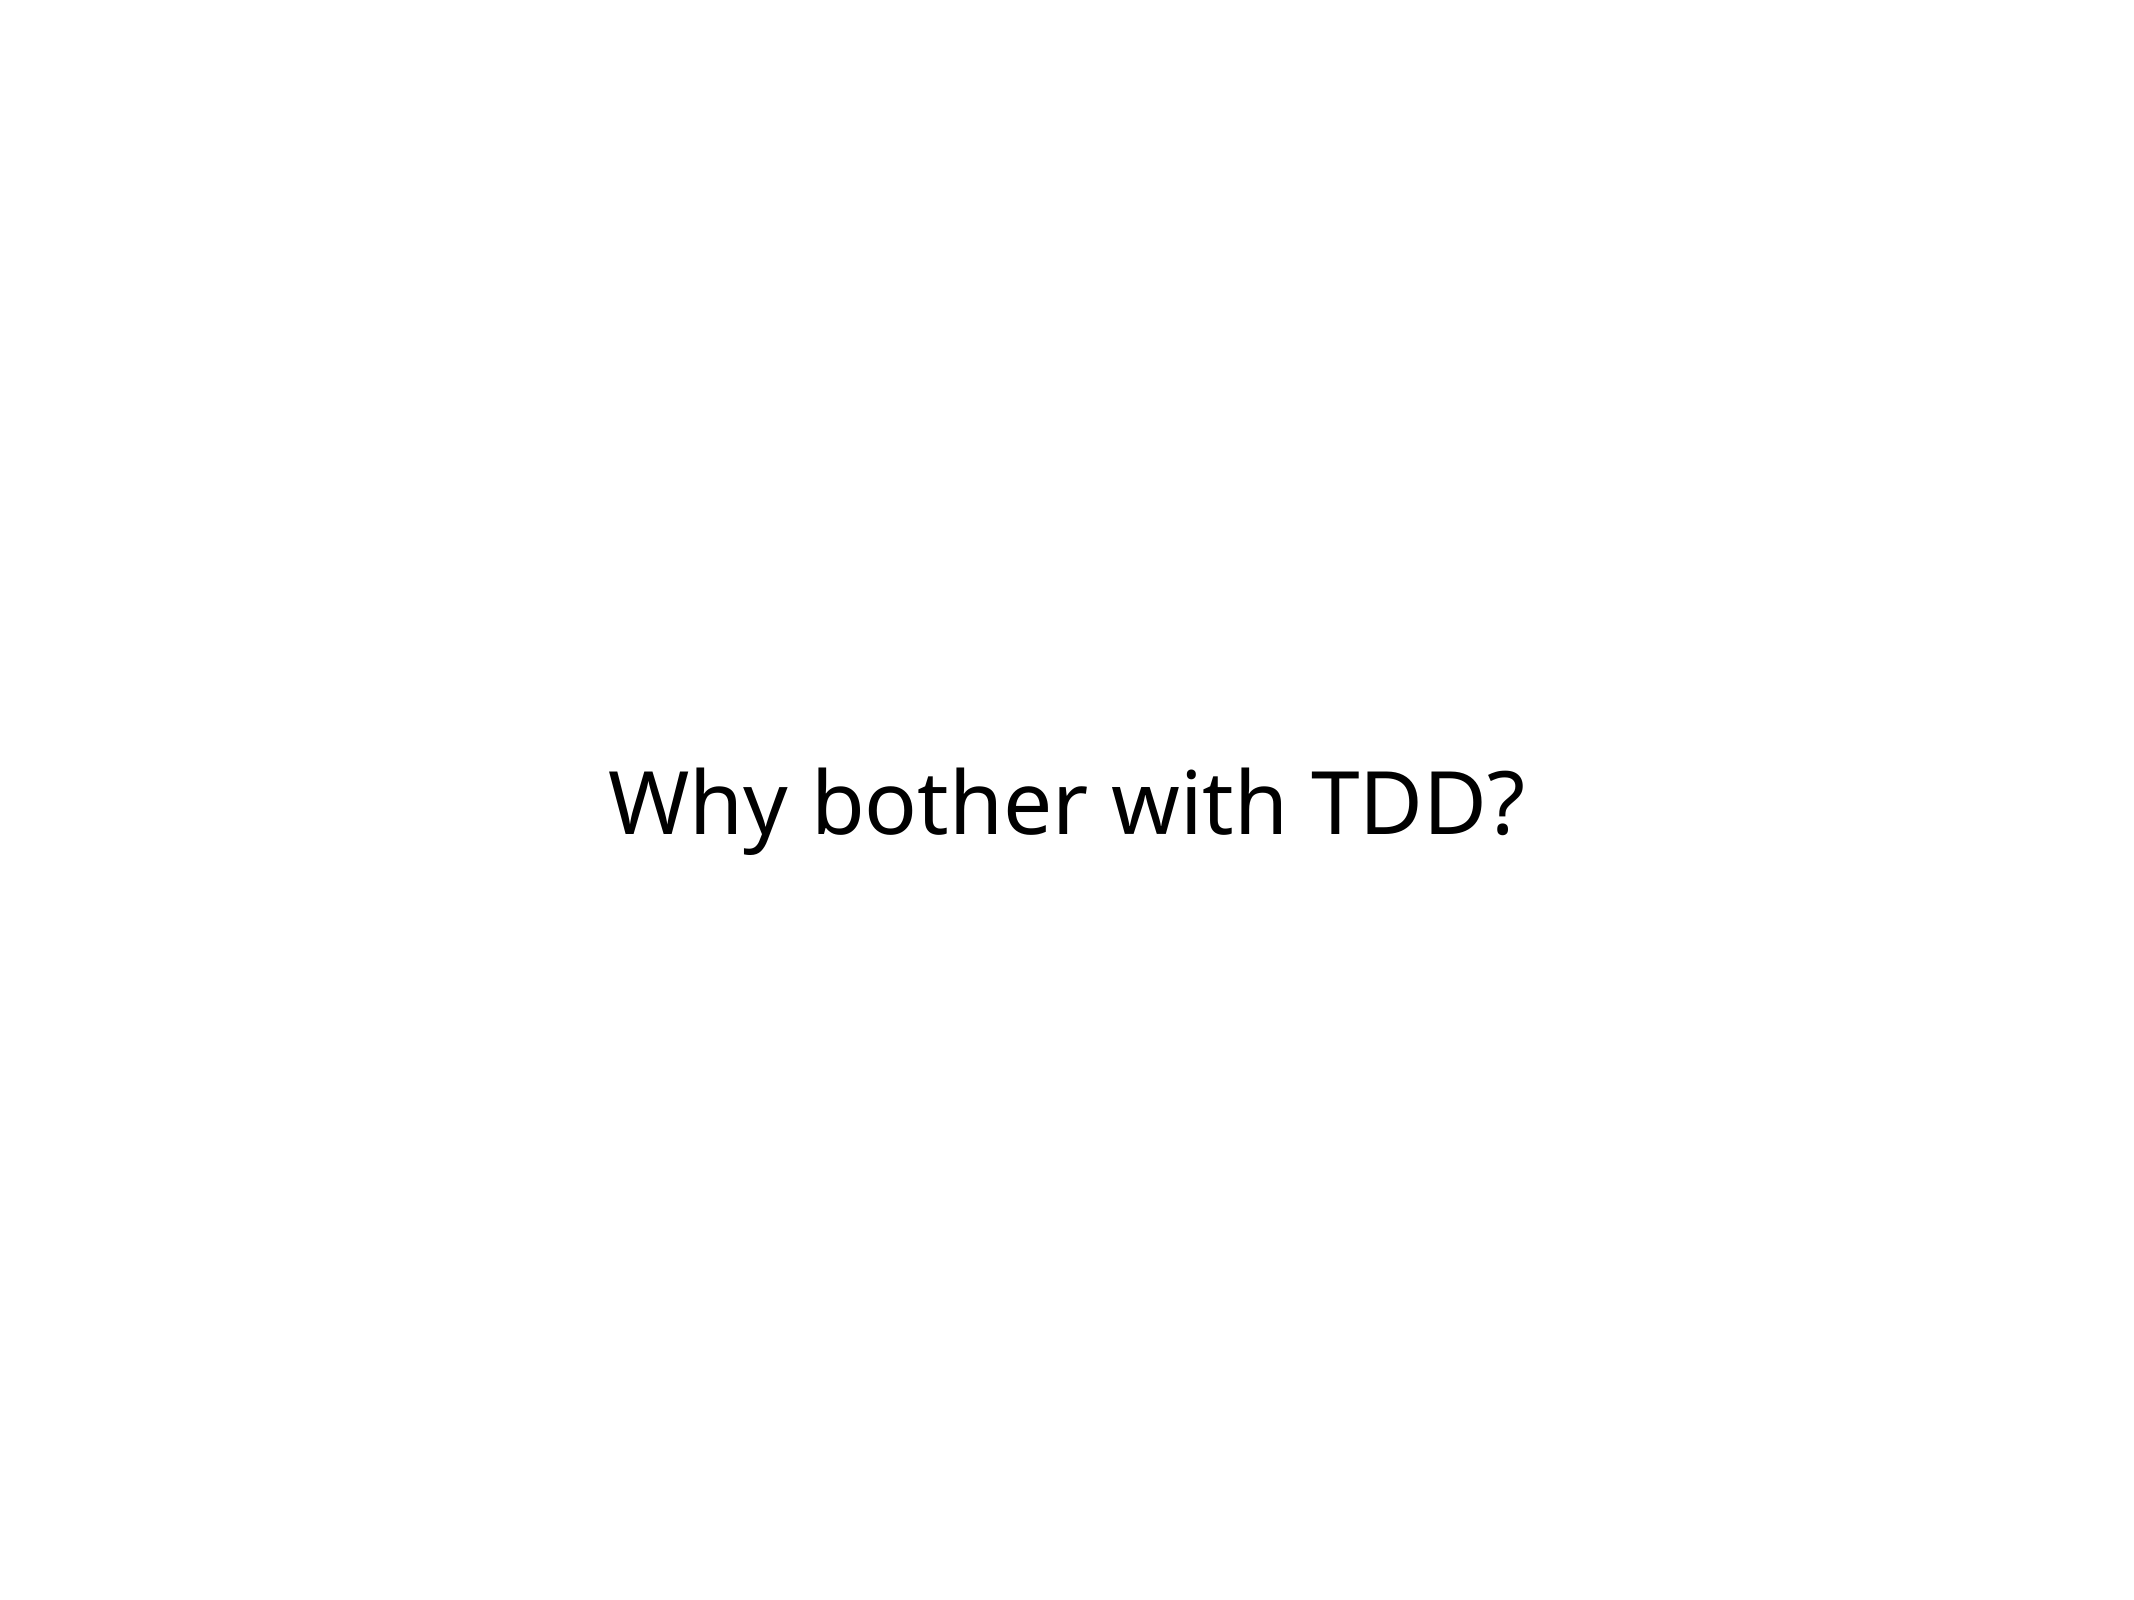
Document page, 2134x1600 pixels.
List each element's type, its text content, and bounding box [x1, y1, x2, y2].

title Why bother with TDD? [93, 607, 2041, 993]
